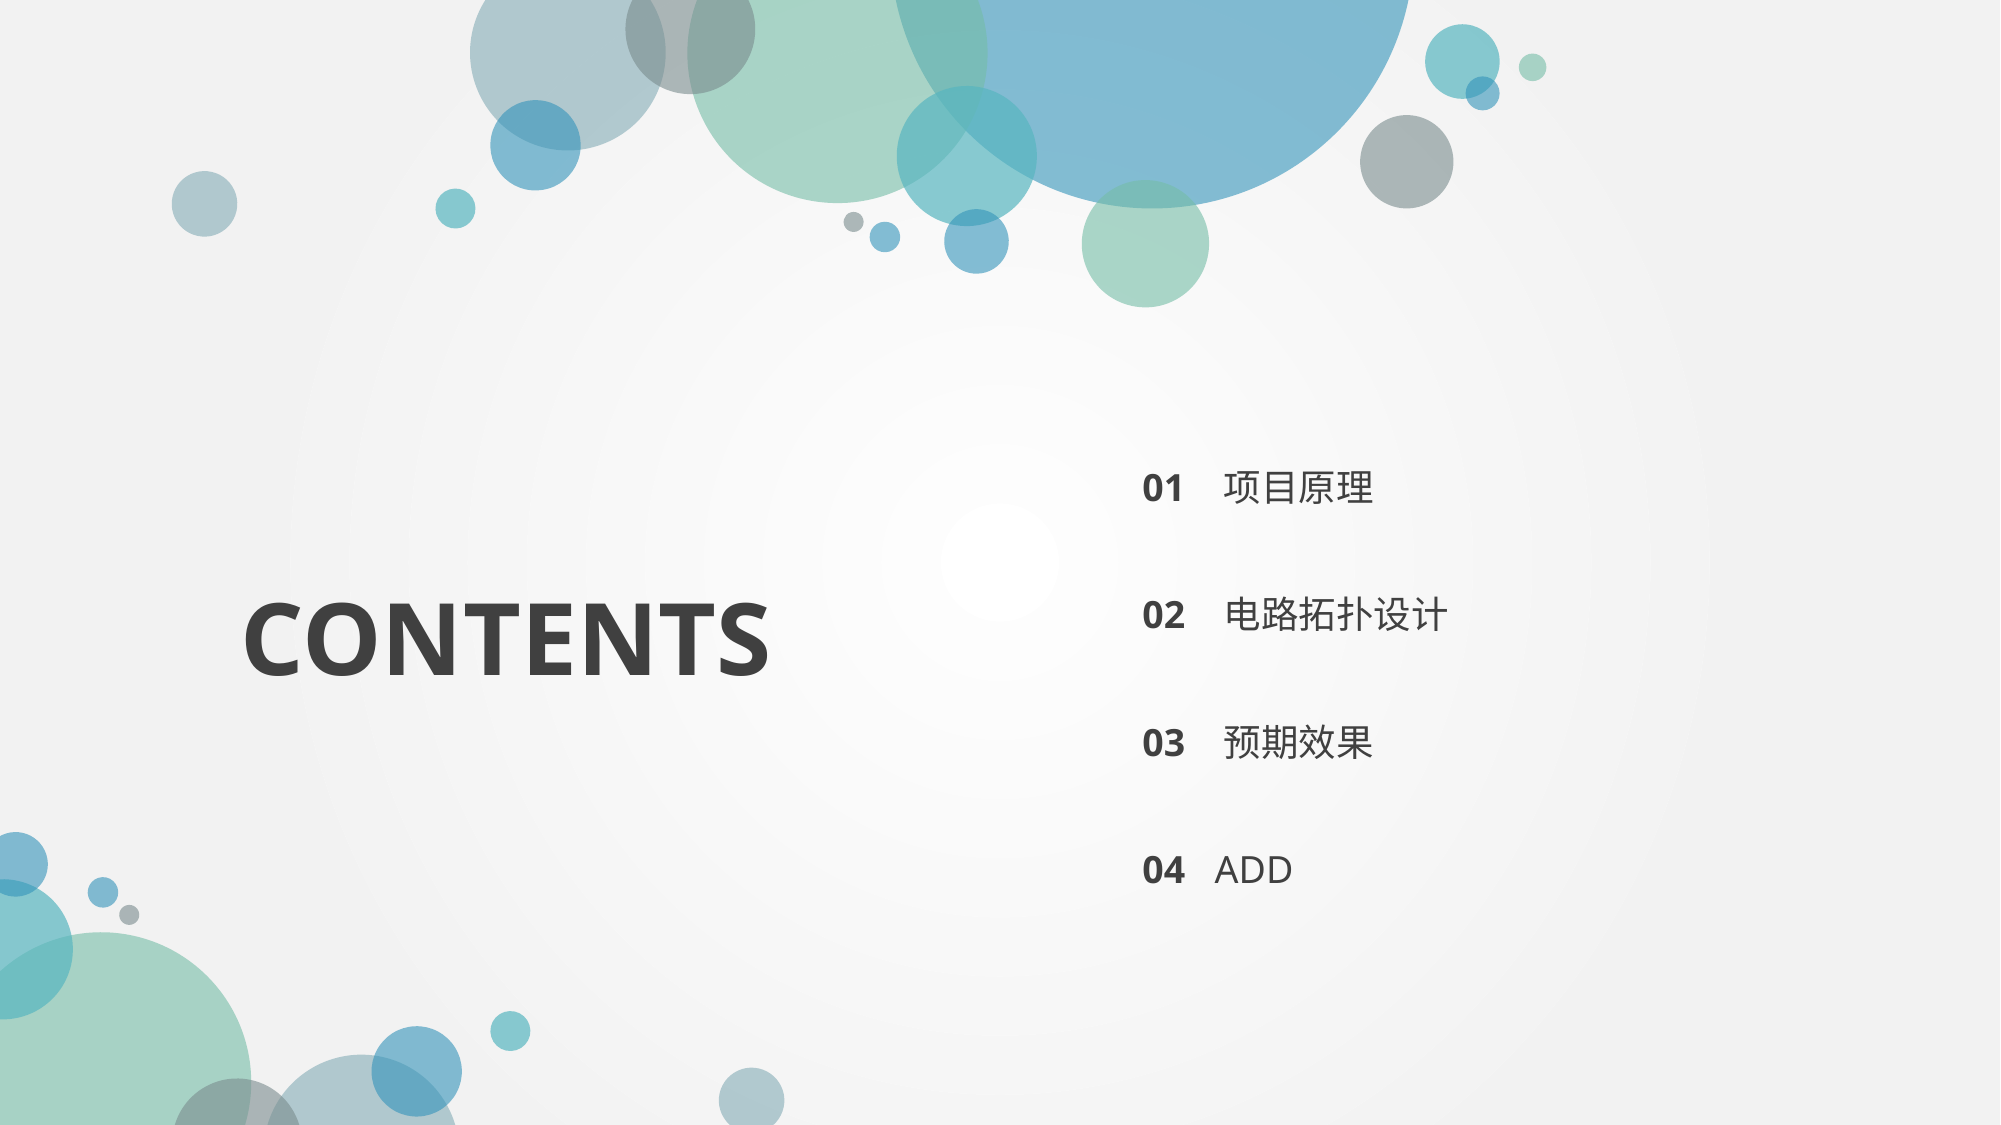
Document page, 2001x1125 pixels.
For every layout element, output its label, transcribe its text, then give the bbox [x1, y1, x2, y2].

list 04 ADD [1127, 825, 1643, 881]
list CONTENTS [225, 581, 788, 702]
list 03 预期效果 [1127, 697, 1643, 754]
list 01 项目原理 [1127, 443, 1643, 499]
list 02 电路拓扑设计 [1127, 570, 1643, 626]
